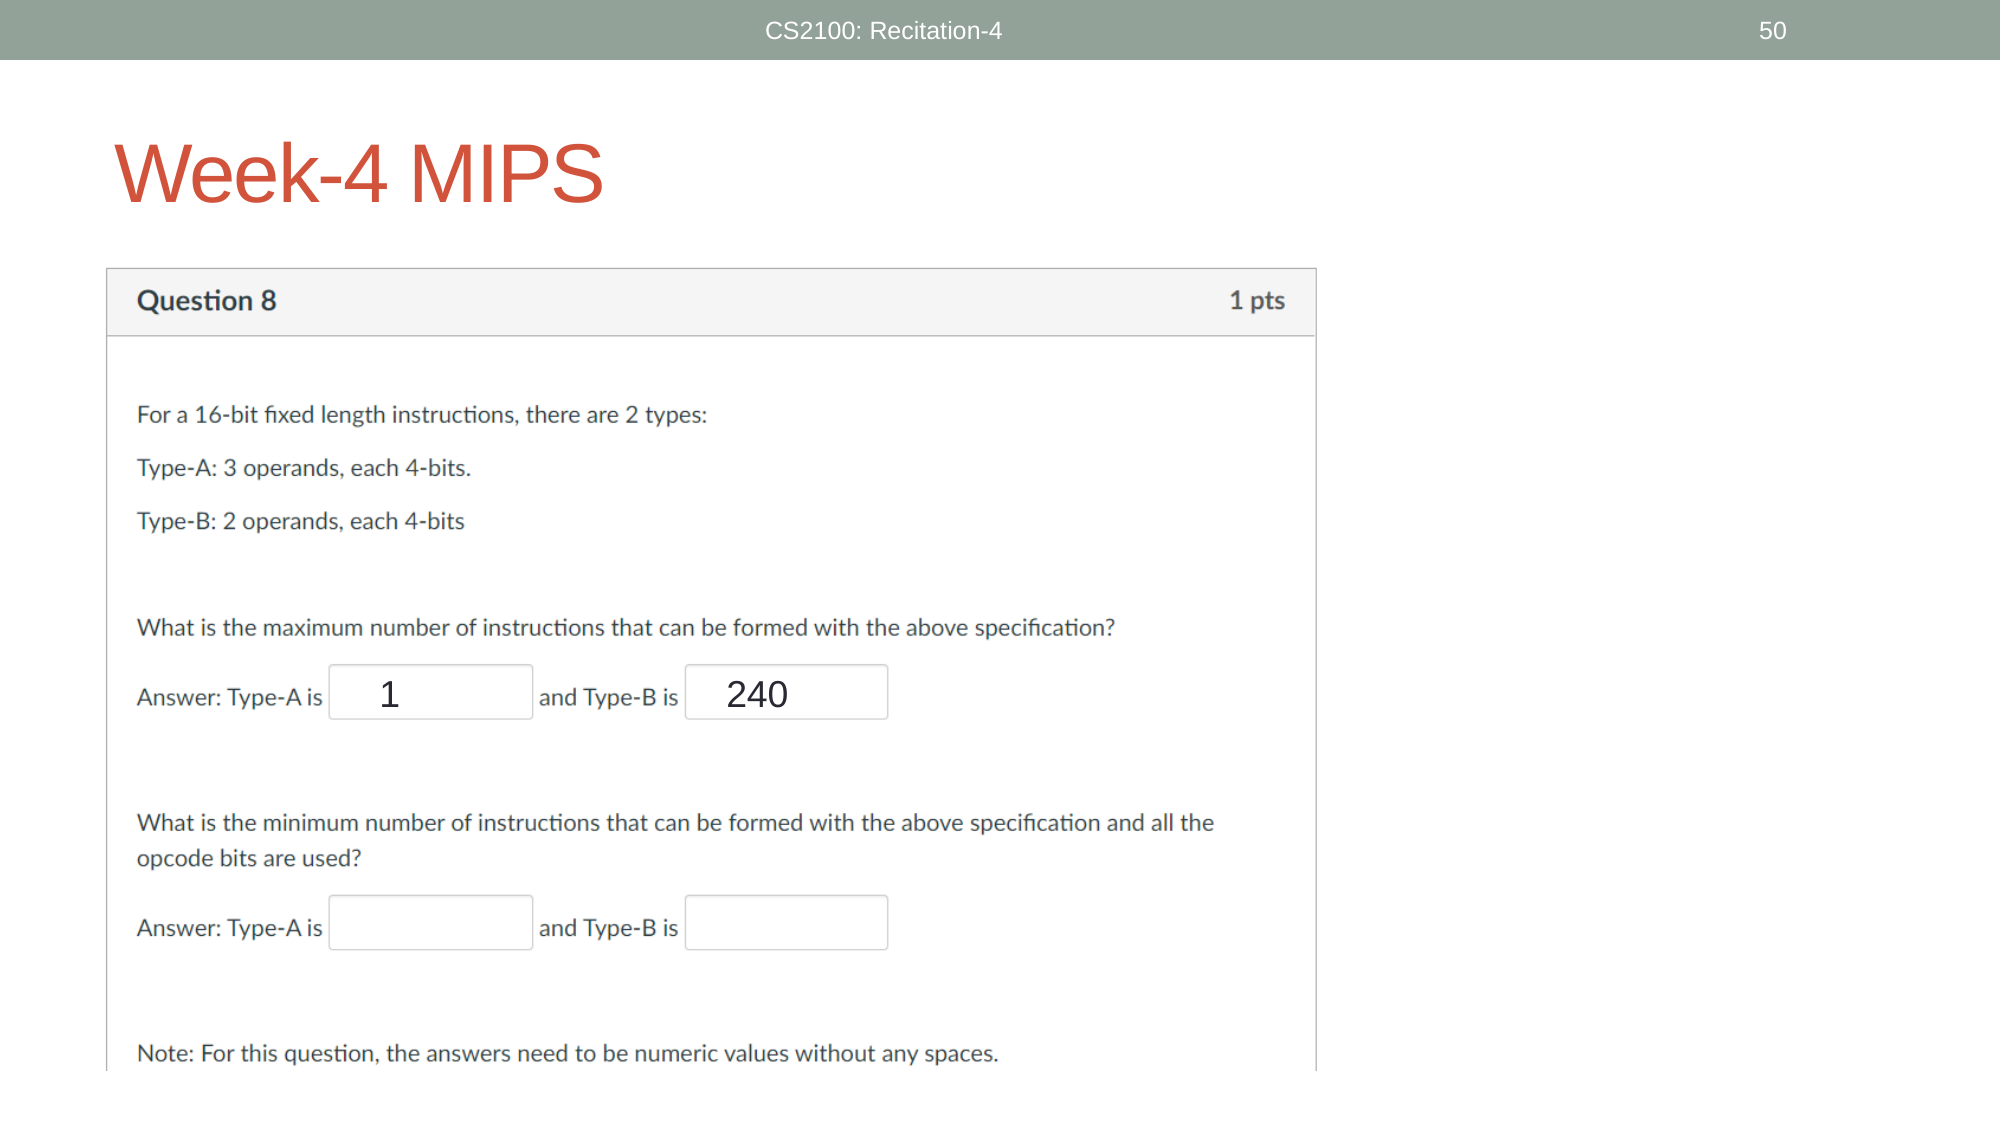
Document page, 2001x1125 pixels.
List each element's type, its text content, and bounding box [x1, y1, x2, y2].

footer CS2100: Recitation-4 [750, 3, 1650, 57]
picture [99, 262, 1324, 1071]
title Week-4 MIPS [99, 87, 1900, 250]
slide_number 50 [1744, 3, 1900, 57]
